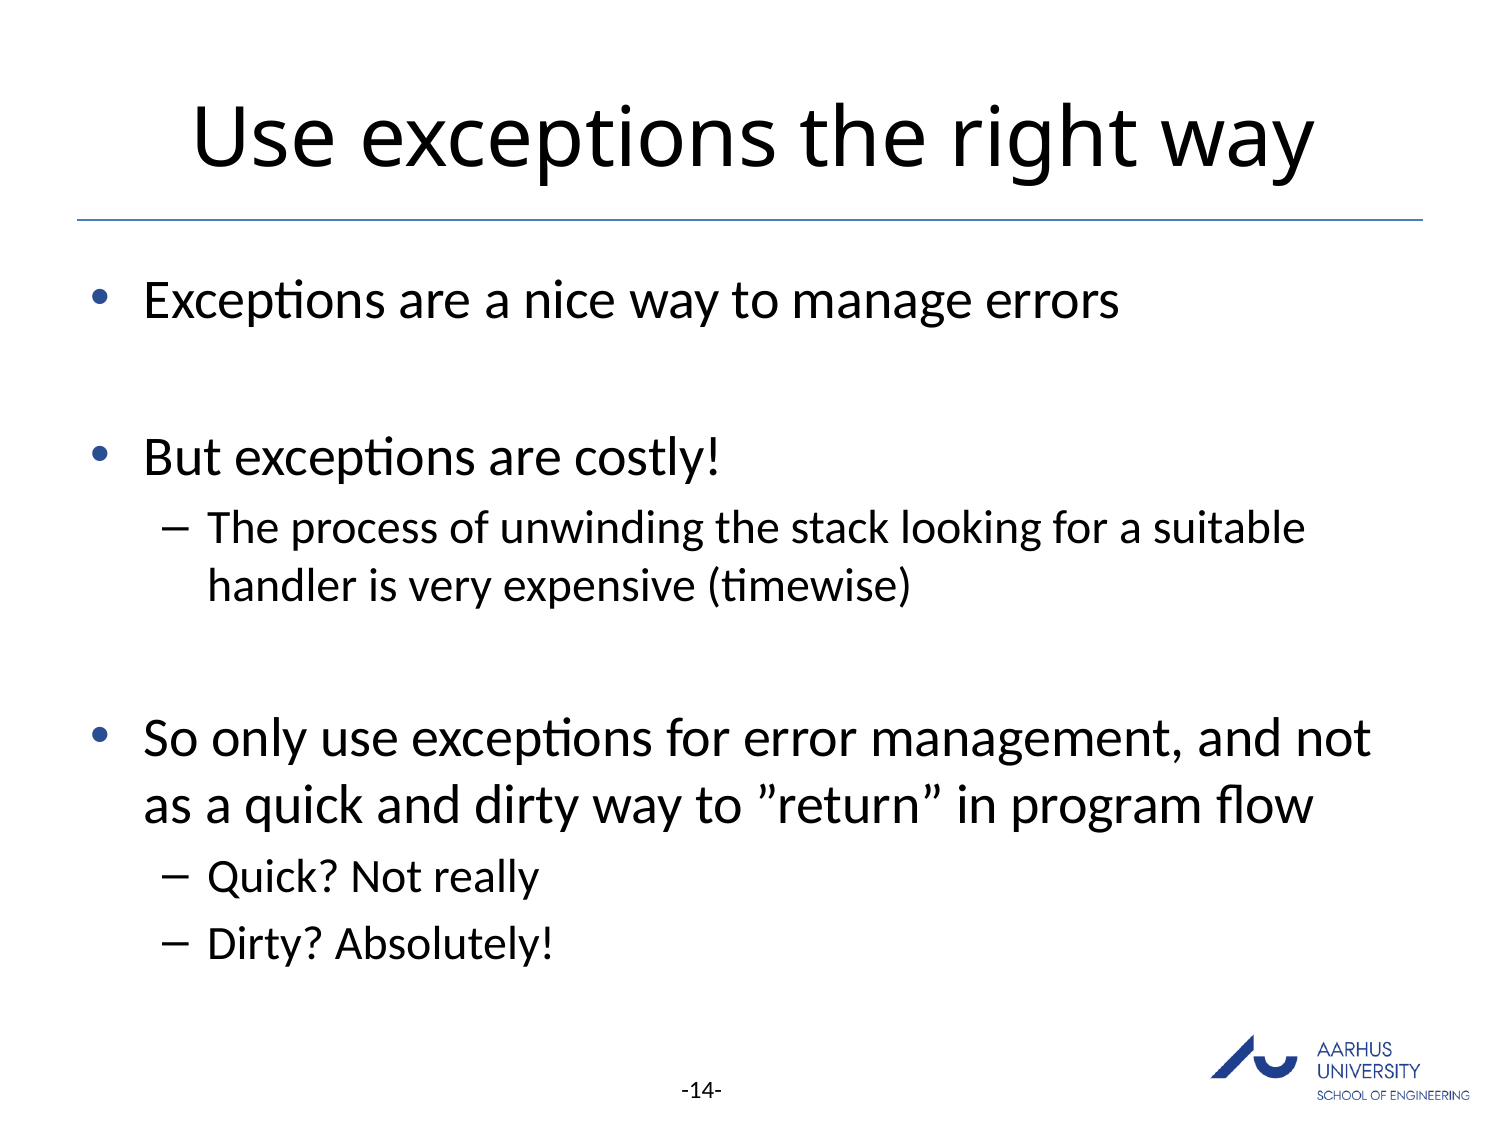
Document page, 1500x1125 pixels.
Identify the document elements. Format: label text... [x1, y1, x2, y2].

title Use exceptions the right way [147, 39, 1359, 228]
list Exceptions are a nice way to manage errors But exceptions are costly! The process of unwinding the stack looking for a suitable handler is very expensive (timewise) So only use exceptions for error management, and not as a quick and dirty way to ”return” in program flow Quick? Not really Dirty? Absolutely! [75, 255, 1425, 1024]
picture [1210, 1034, 1470, 1100]
